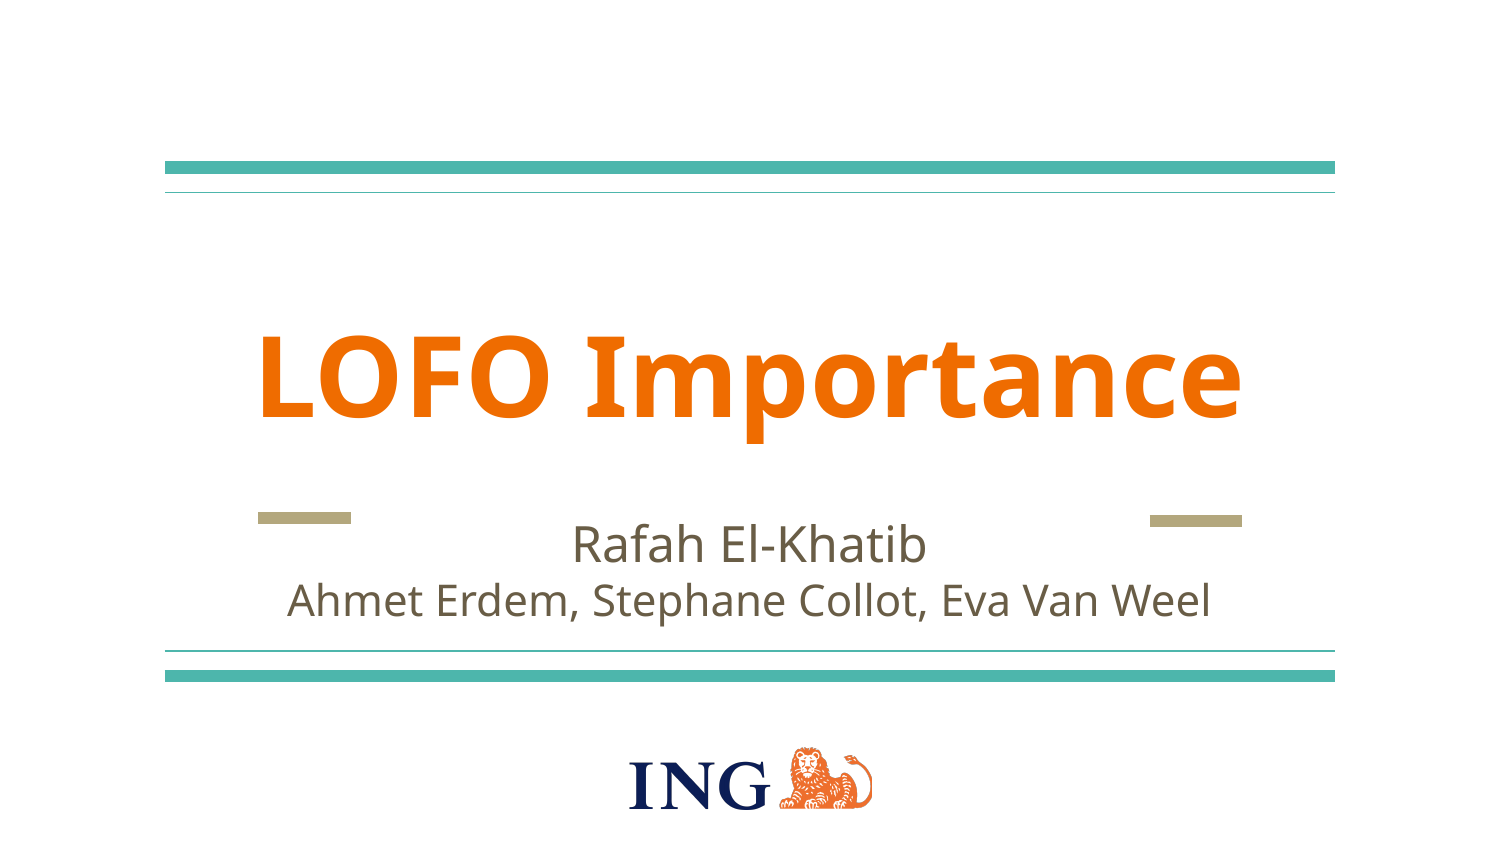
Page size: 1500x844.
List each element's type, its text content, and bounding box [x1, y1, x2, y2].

title LOFO Importance [164, 287, 1336, 456]
picture [628, 747, 872, 810]
subtitle Rafah El-Khatib Ahmet Erdem, Stephane Collot, Eva Van Weel [258, 467, 1242, 598]
